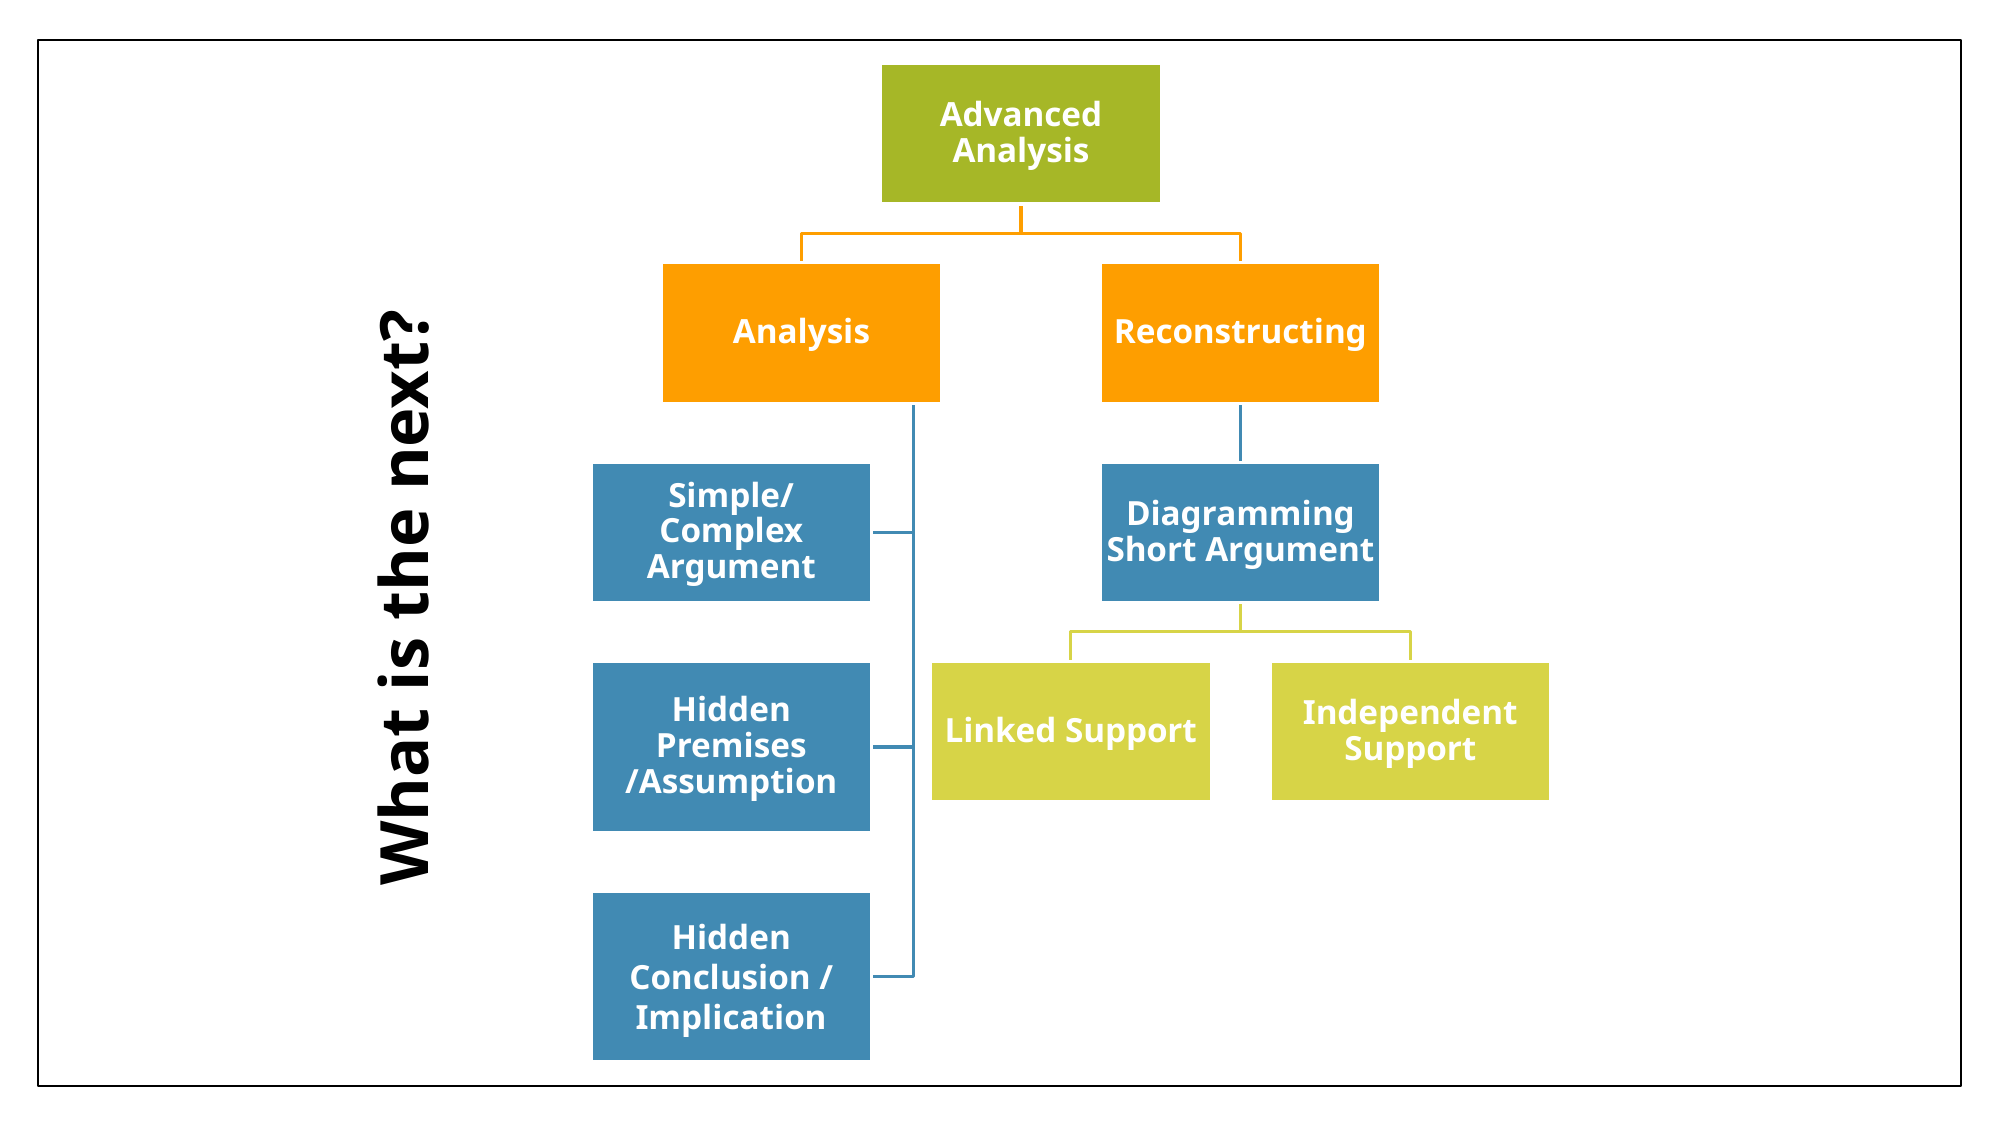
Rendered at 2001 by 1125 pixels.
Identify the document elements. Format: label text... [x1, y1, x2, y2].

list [527, 63, 1615, 1062]
text_box What is the next? [255, 148, 457, 1047]
